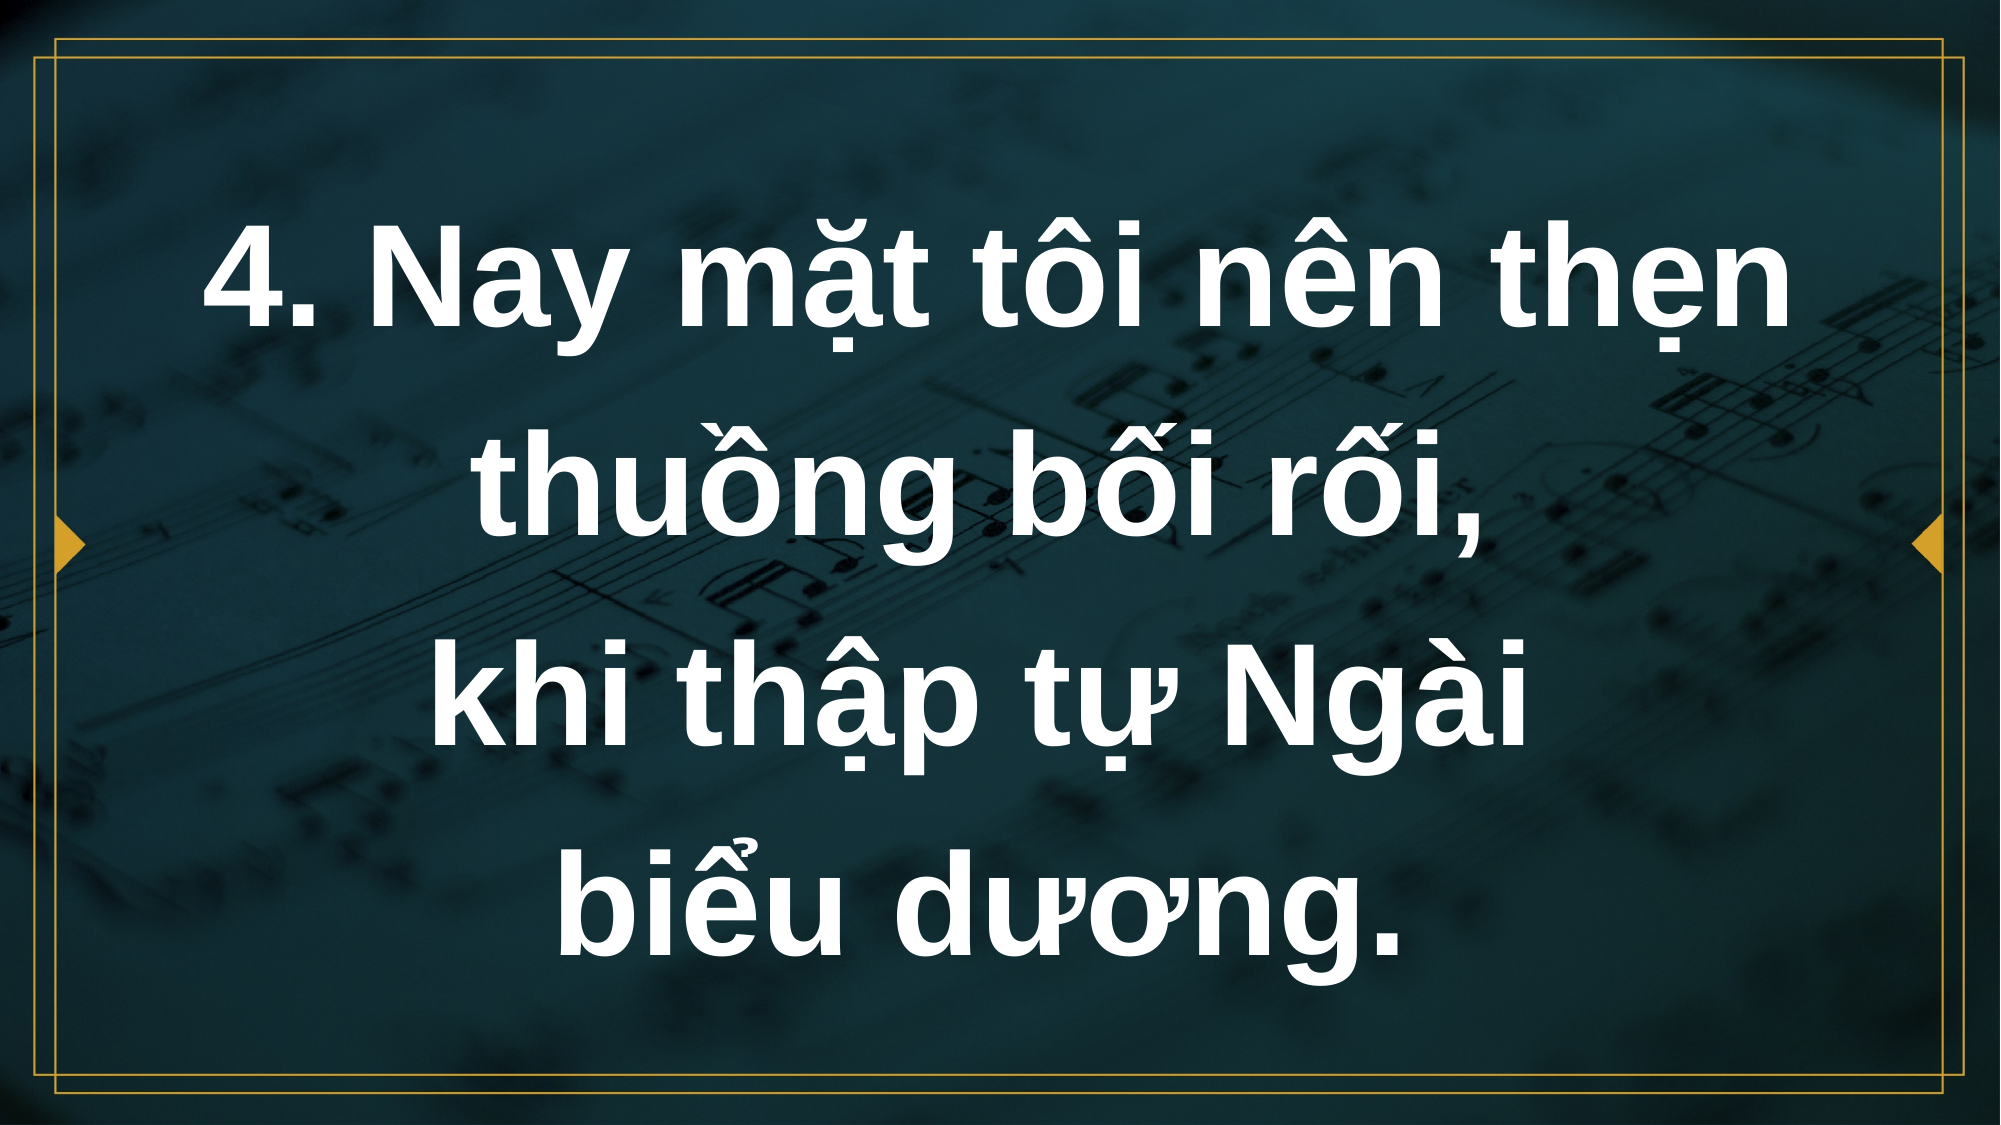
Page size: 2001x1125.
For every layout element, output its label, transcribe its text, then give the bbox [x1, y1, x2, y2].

picture [0, 0, 2000, 1125]
title 4. Nay mặt tôi nên thẹn thuồng bối rối, khi thập tự Ngài biểu dương. [55, 53, 1945, 1077]
